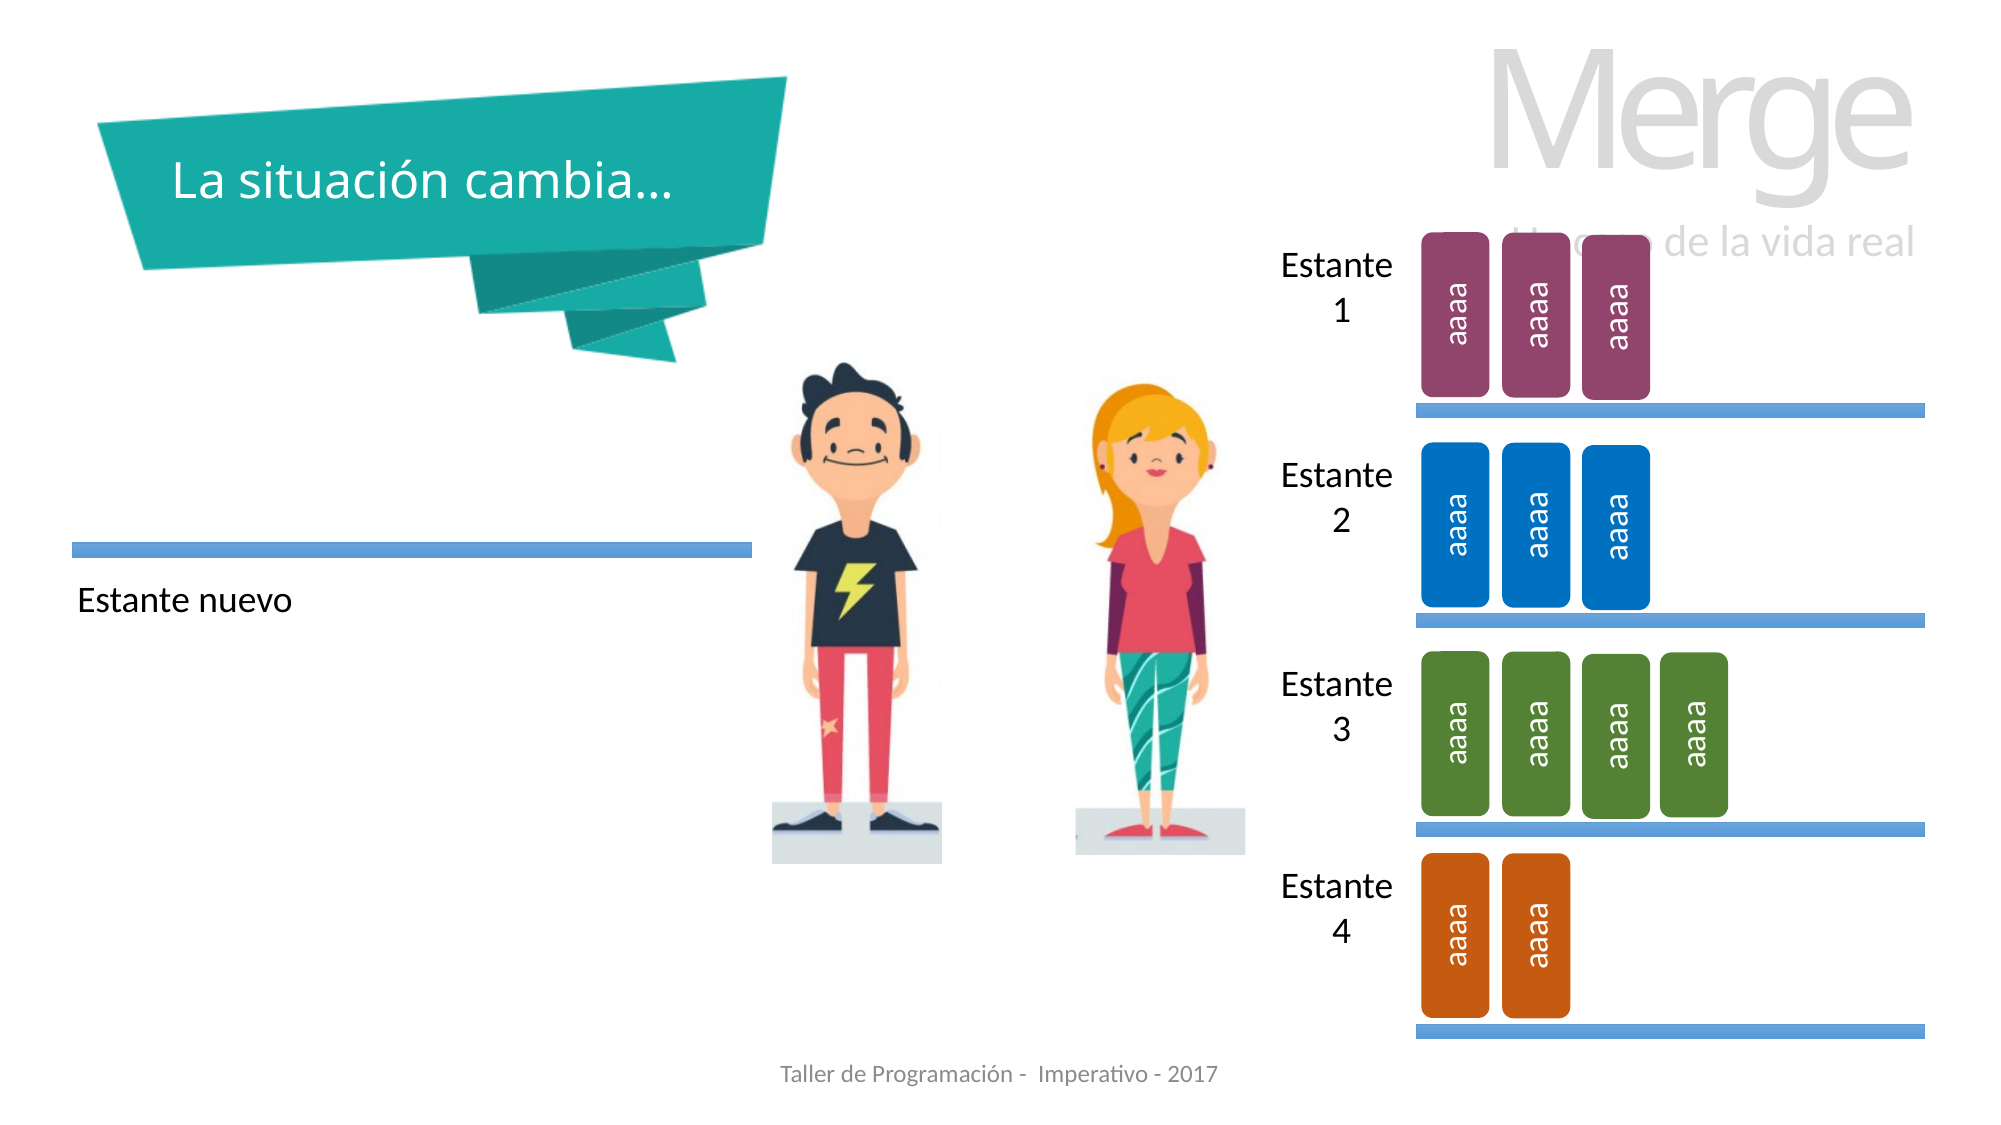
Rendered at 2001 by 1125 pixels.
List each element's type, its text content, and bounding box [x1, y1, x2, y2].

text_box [1453, 699, 1619, 768]
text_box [1453, 491, 1619, 560]
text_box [1533, 283, 1699, 352]
text_box Estante 1 [1266, 232, 1409, 338]
picture [1075, 367, 1246, 855]
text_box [1533, 493, 1699, 562]
text_box [1416, 613, 1925, 628]
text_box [1372, 490, 1538, 559]
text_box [1462, 0, 1996, 279]
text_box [1372, 280, 1453, 349]
text_box Estante nuevo [62, 567, 515, 628]
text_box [1372, 901, 1453, 970]
text_box [1416, 403, 1925, 418]
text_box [1453, 901, 1619, 970]
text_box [1611, 700, 1777, 769]
text_box Estante 3 [1266, 651, 1409, 757]
footer Taller de Programación - Imperativo - 2017 [662, 1042, 1338, 1103]
text_box [1416, 1024, 1925, 1039]
text_box [72, 542, 752, 558]
text_box Estante 2 [1266, 442, 1409, 548]
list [772, 347, 942, 865]
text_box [1372, 699, 1453, 768]
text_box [1533, 702, 1699, 771]
picture [74, 63, 796, 367]
text_box Estante 4 [1266, 853, 1409, 958]
text_box [1416, 822, 1925, 837]
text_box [1453, 280, 1619, 349]
